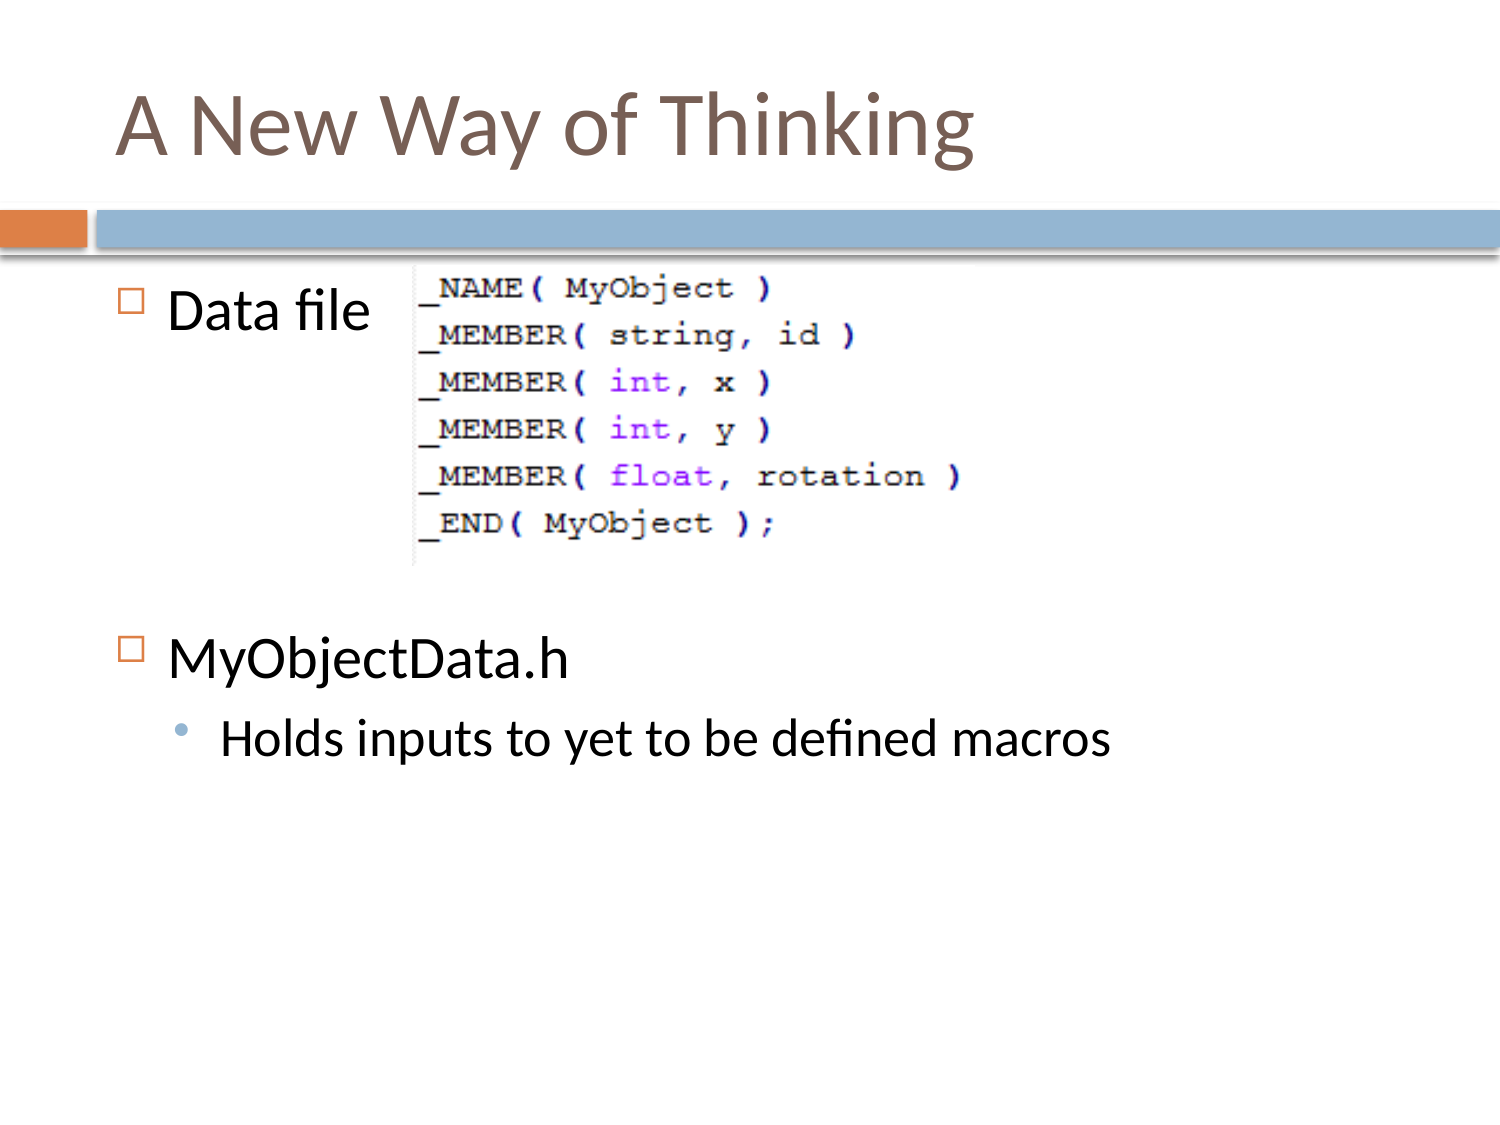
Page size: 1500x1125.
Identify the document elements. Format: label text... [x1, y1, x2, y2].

list Data file MyObjectData.h Holds inputs to yet to be defined macros [100, 262, 1438, 1000]
picture [412, 265, 976, 567]
title A New Way of Thinking [100, 37, 1438, 200]
